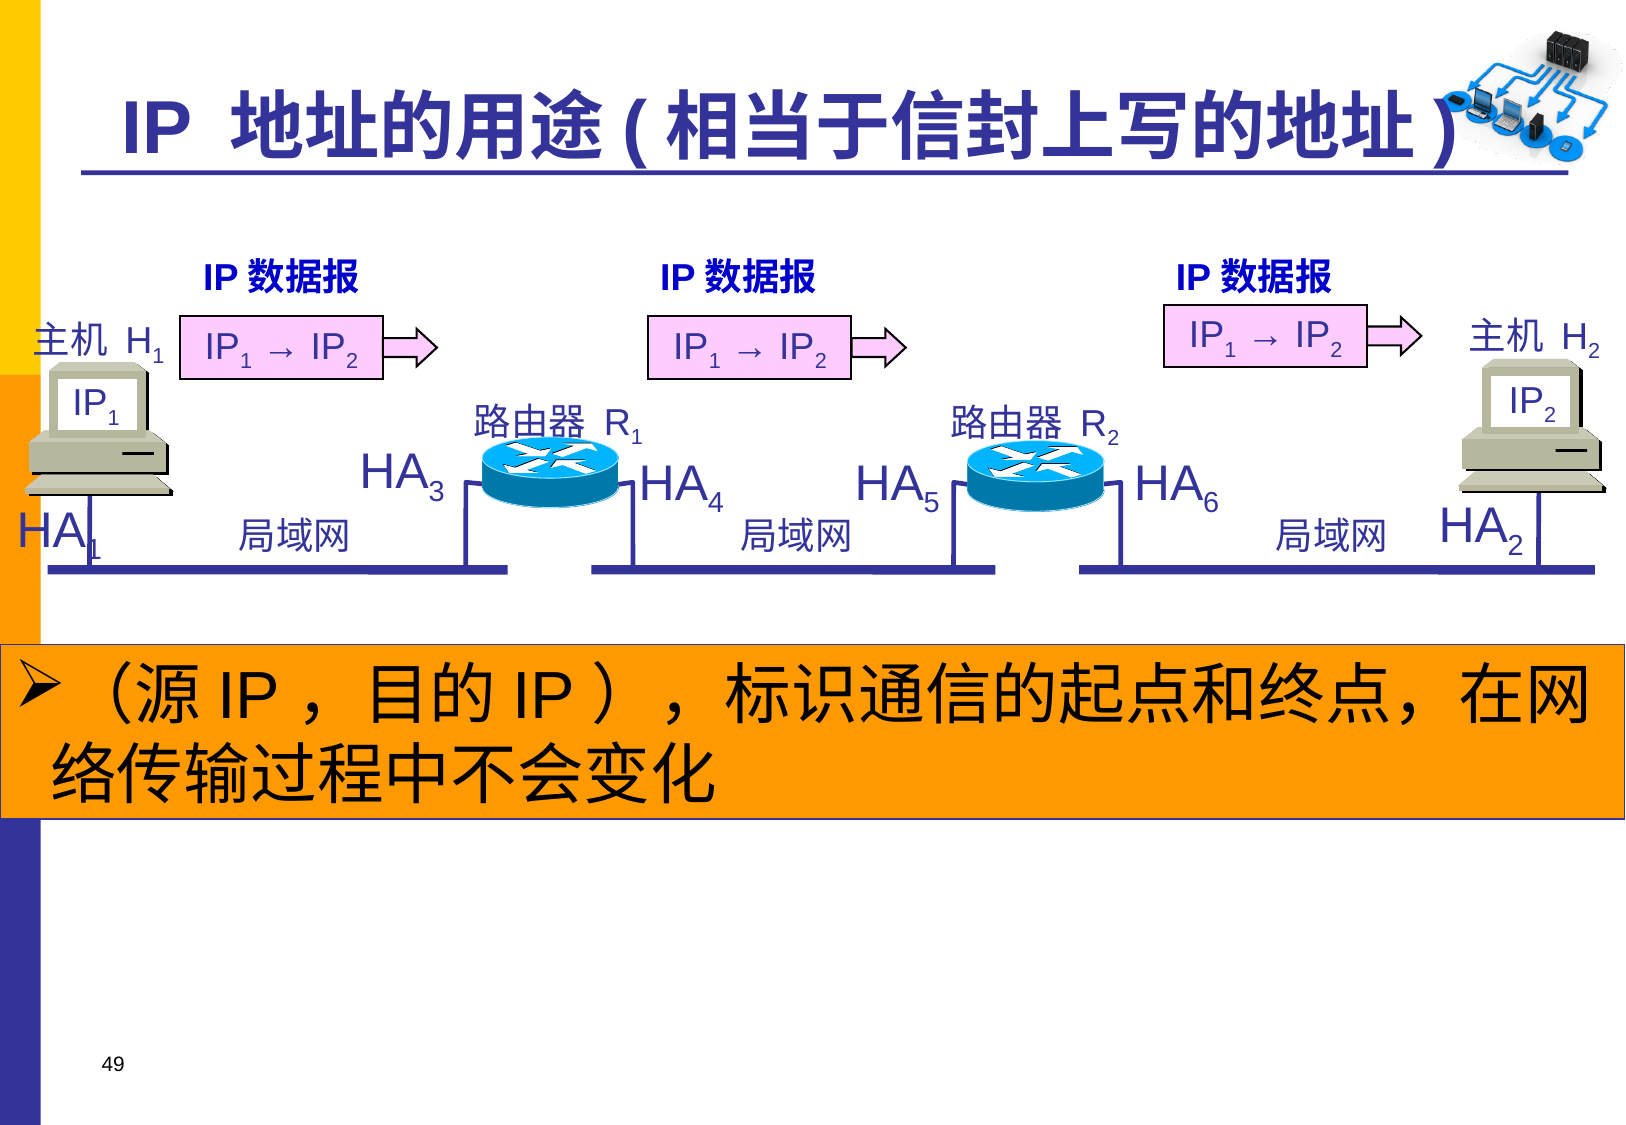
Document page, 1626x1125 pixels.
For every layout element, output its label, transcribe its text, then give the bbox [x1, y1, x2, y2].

slide_number 49 [0, 1042, 140, 1125]
text_box IP数据报 [1161, 246, 1348, 304]
picture [1546, 30, 1624, 165]
text_box IP数据报 [188, 246, 375, 304]
text_box IP数据报 [645, 246, 832, 304]
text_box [0, 304, 1614, 571]
text_box （源IP，目的IP），标识通信的起点和终点，在网络传输过程中不会变化 [0, 644, 1625, 820]
title IP 地址的用途(相当于信封上写的地址) [85, 0, 1546, 176]
